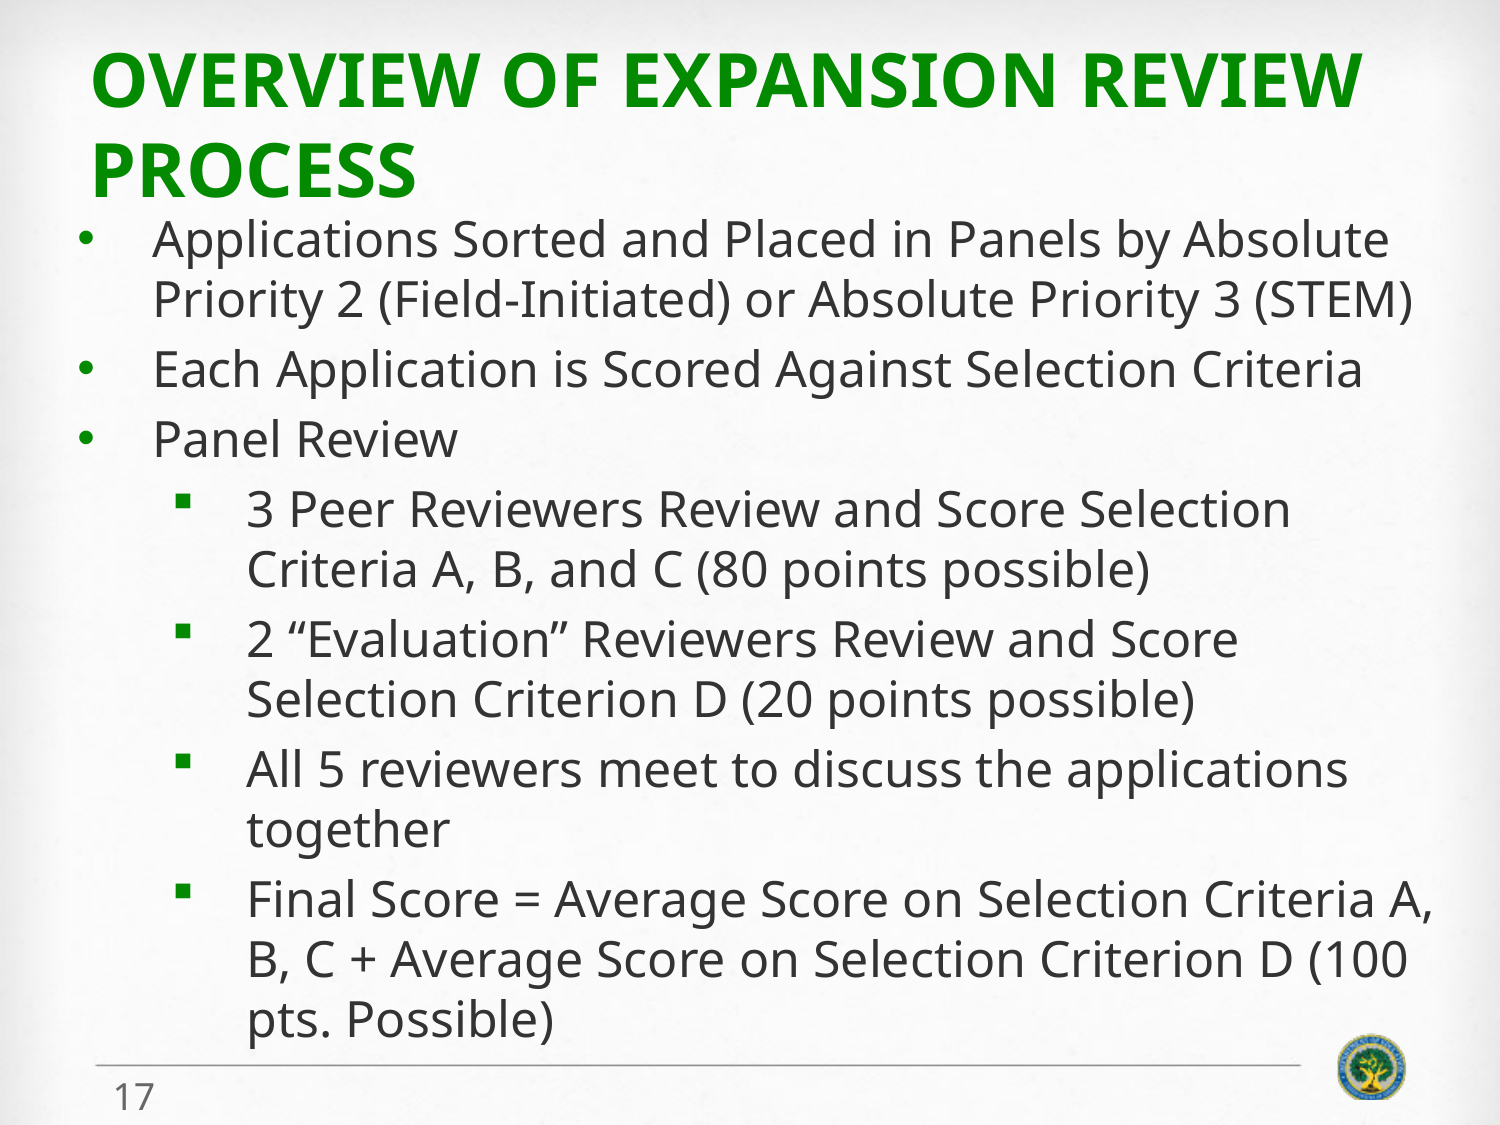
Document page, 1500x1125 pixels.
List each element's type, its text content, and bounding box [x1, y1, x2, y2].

slide_number 17 [112, 1065, 200, 1125]
title Overview of Expansion Review Process [75, 24, 1425, 118]
picture [0, 0, 1500, 1125]
list Applications Sorted and Placed in Panels by Absolute Priority 2 (Field-Initiated) or Absolute Priority 3 (STEM) Each Application is Scored Against Selection Criteria Panel Review 3 Peer Reviewers Review and Score Selection Criteria A, B, and C (80 points possible) 2 “Evaluation” Reviewers Review and Score Selection Criterion D (20 points possible) All 5 reviewers meet to discuss the applications together Final Score = Average Score on Selection Criteria A, B, C + Average Score on Selection Criterion D (100 pts. Possible) [24, 200, 1475, 1053]
